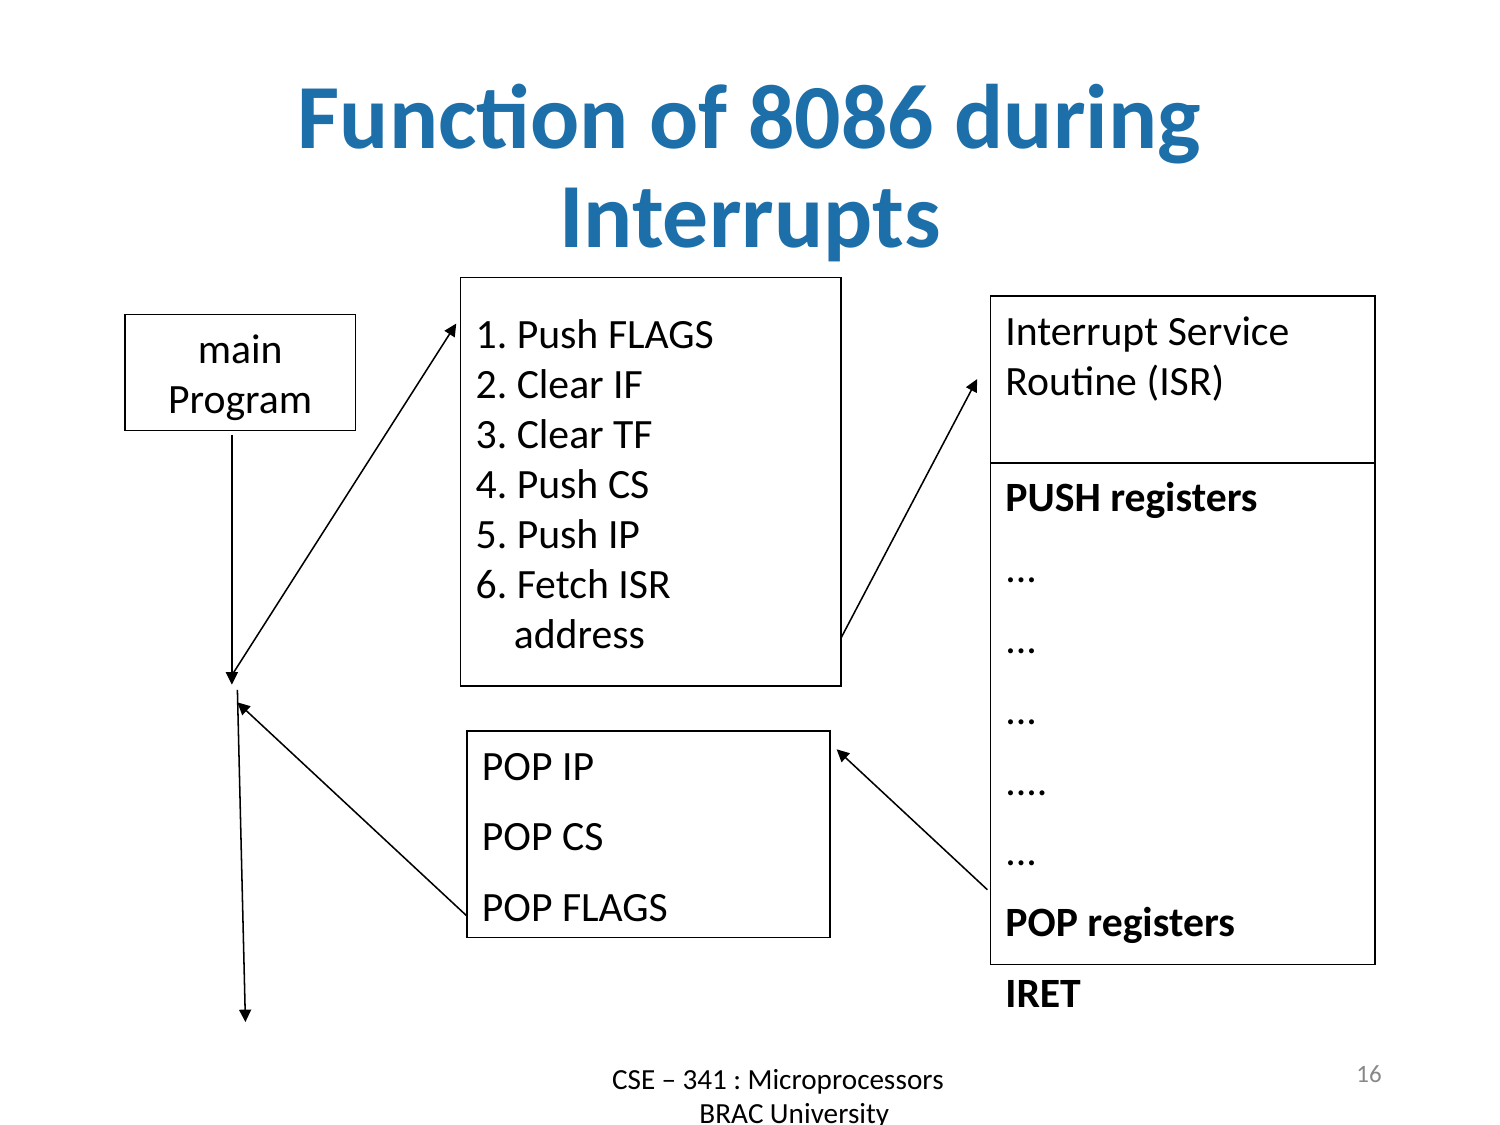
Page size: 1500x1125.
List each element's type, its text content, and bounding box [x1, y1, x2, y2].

slide_number ‹#› [1059, 1042, 1397, 1103]
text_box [124, 277, 1376, 1023]
title Function of 8086 during Interrupts [103, 59, 1397, 278]
text_box CSE – 341 : Microprocessors BRAC University [275, 1052, 1288, 1113]
